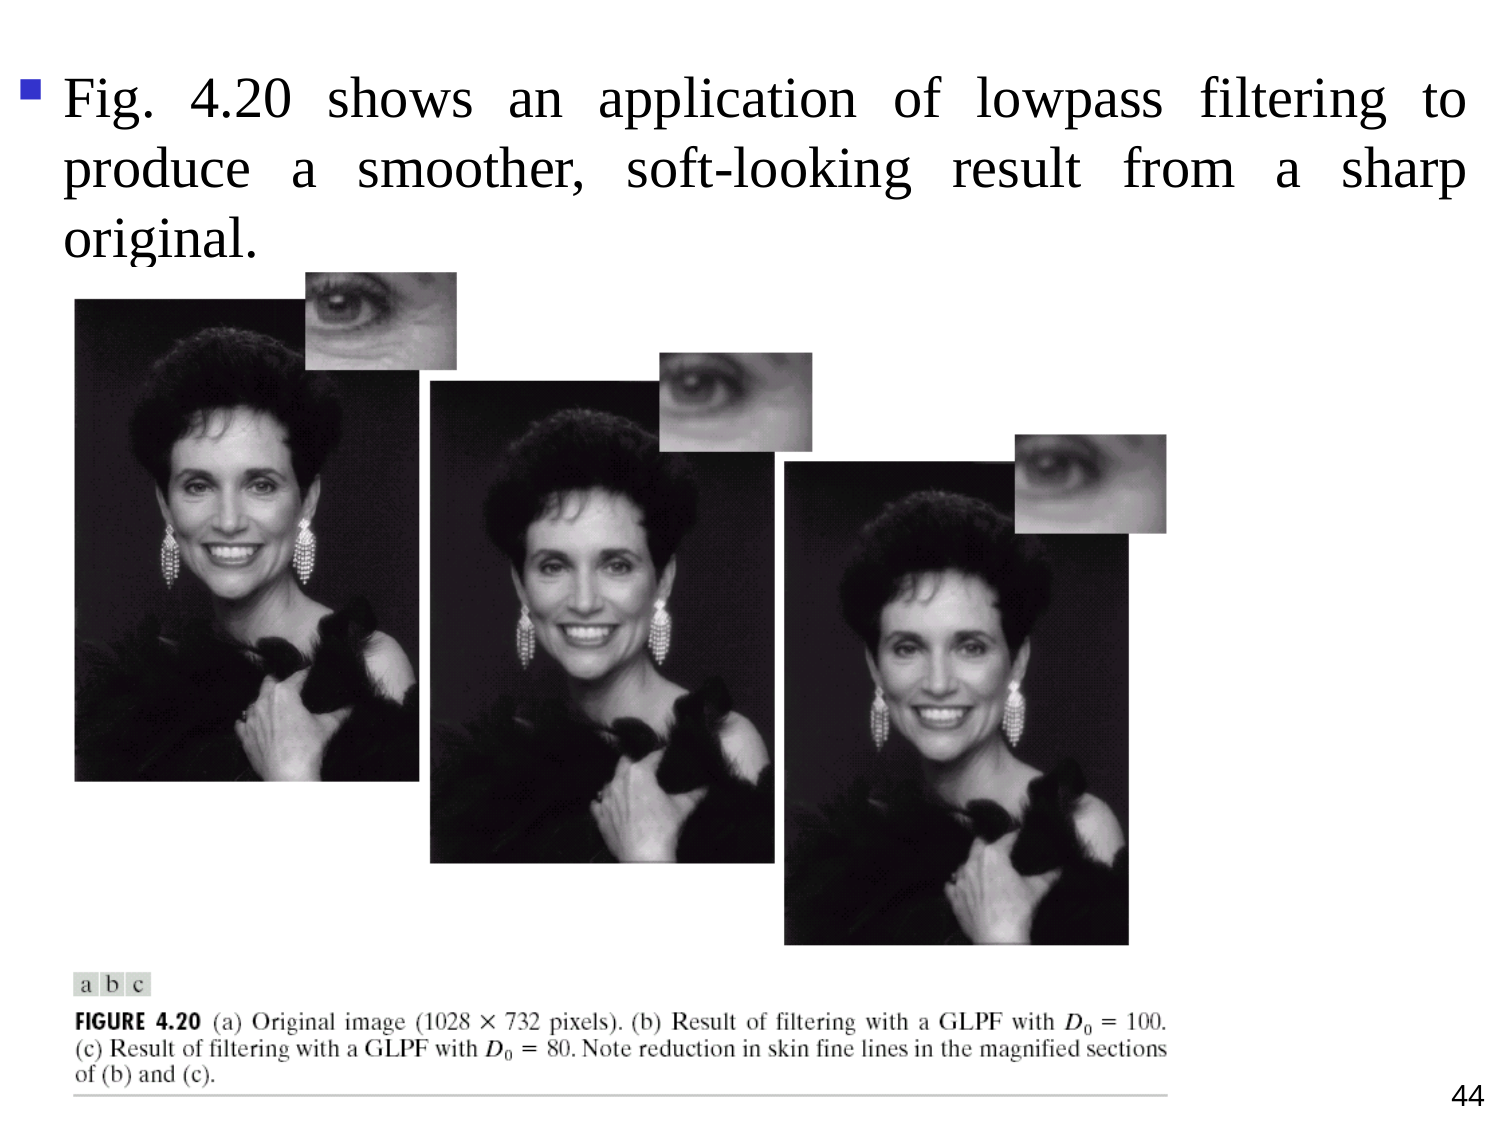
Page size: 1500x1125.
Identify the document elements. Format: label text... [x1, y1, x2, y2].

list Fig. 4.20 shows an application of lowpass filtering to produce a smoother, soft-looking result from a sharp original. [17, 58, 1469, 1083]
picture [64, 266, 1176, 1105]
slide_number 44 [1234, 1082, 1500, 1125]
